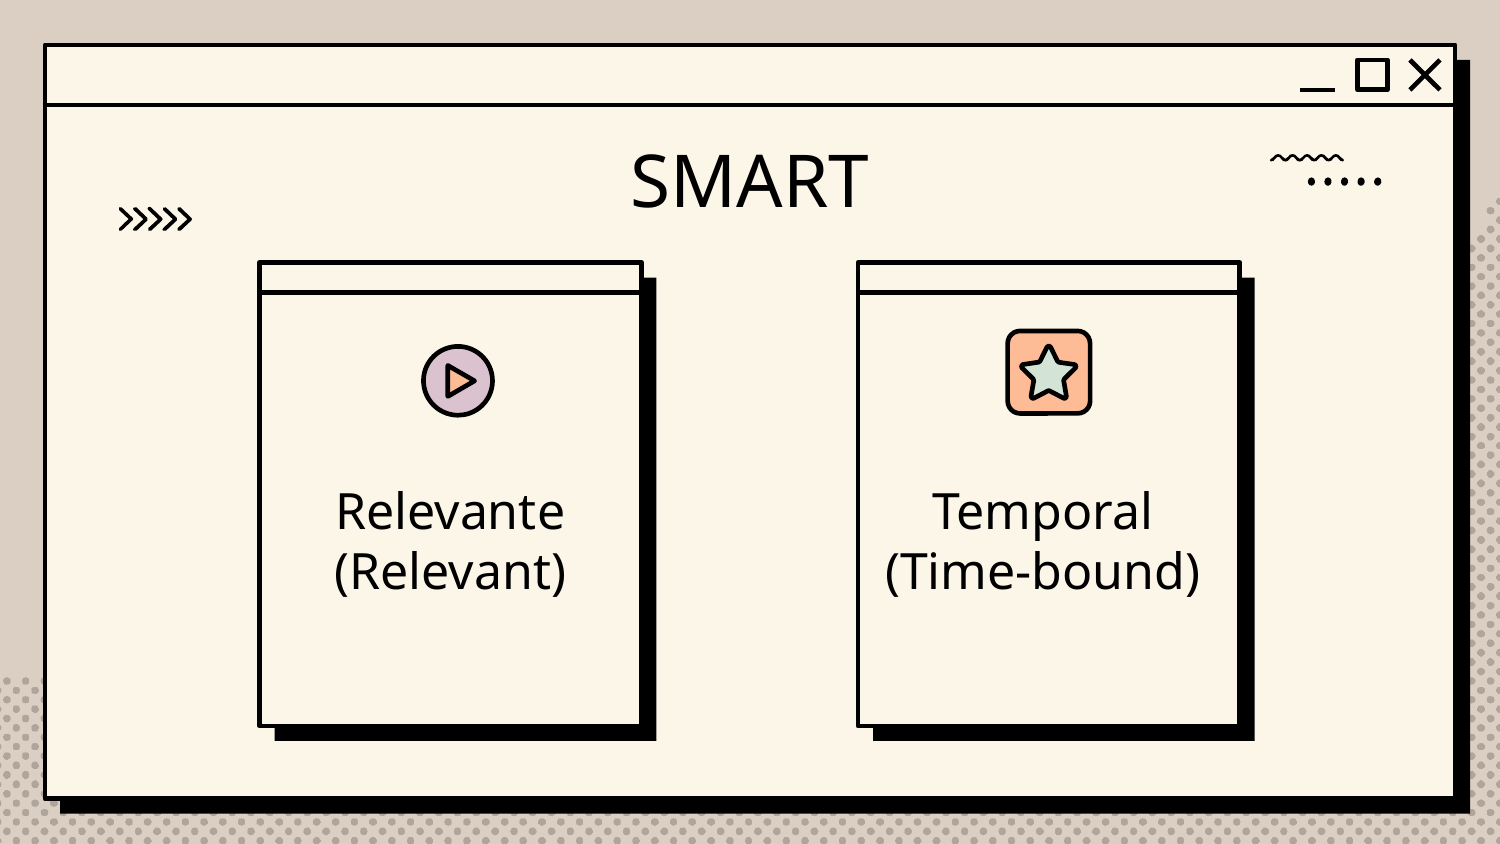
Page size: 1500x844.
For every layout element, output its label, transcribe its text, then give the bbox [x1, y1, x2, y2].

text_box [1007, 330, 1091, 414]
text_box [147, 206, 163, 231]
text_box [259, 262, 657, 742]
text_box [133, 207, 148, 231]
text_box [177, 207, 193, 231]
text_box [162, 207, 177, 231]
text_box [1307, 177, 1315, 186]
text_box [1357, 177, 1365, 186]
title SMART [116, 120, 1383, 233]
text_box [1269, 154, 1345, 162]
text_box [1374, 177, 1382, 186]
text_box [119, 207, 134, 231]
text_box [1340, 177, 1349, 186]
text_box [857, 262, 1255, 742]
text_box [1324, 177, 1332, 186]
subtitle Temporal (Time-bound) [846, 524, 852, 615]
